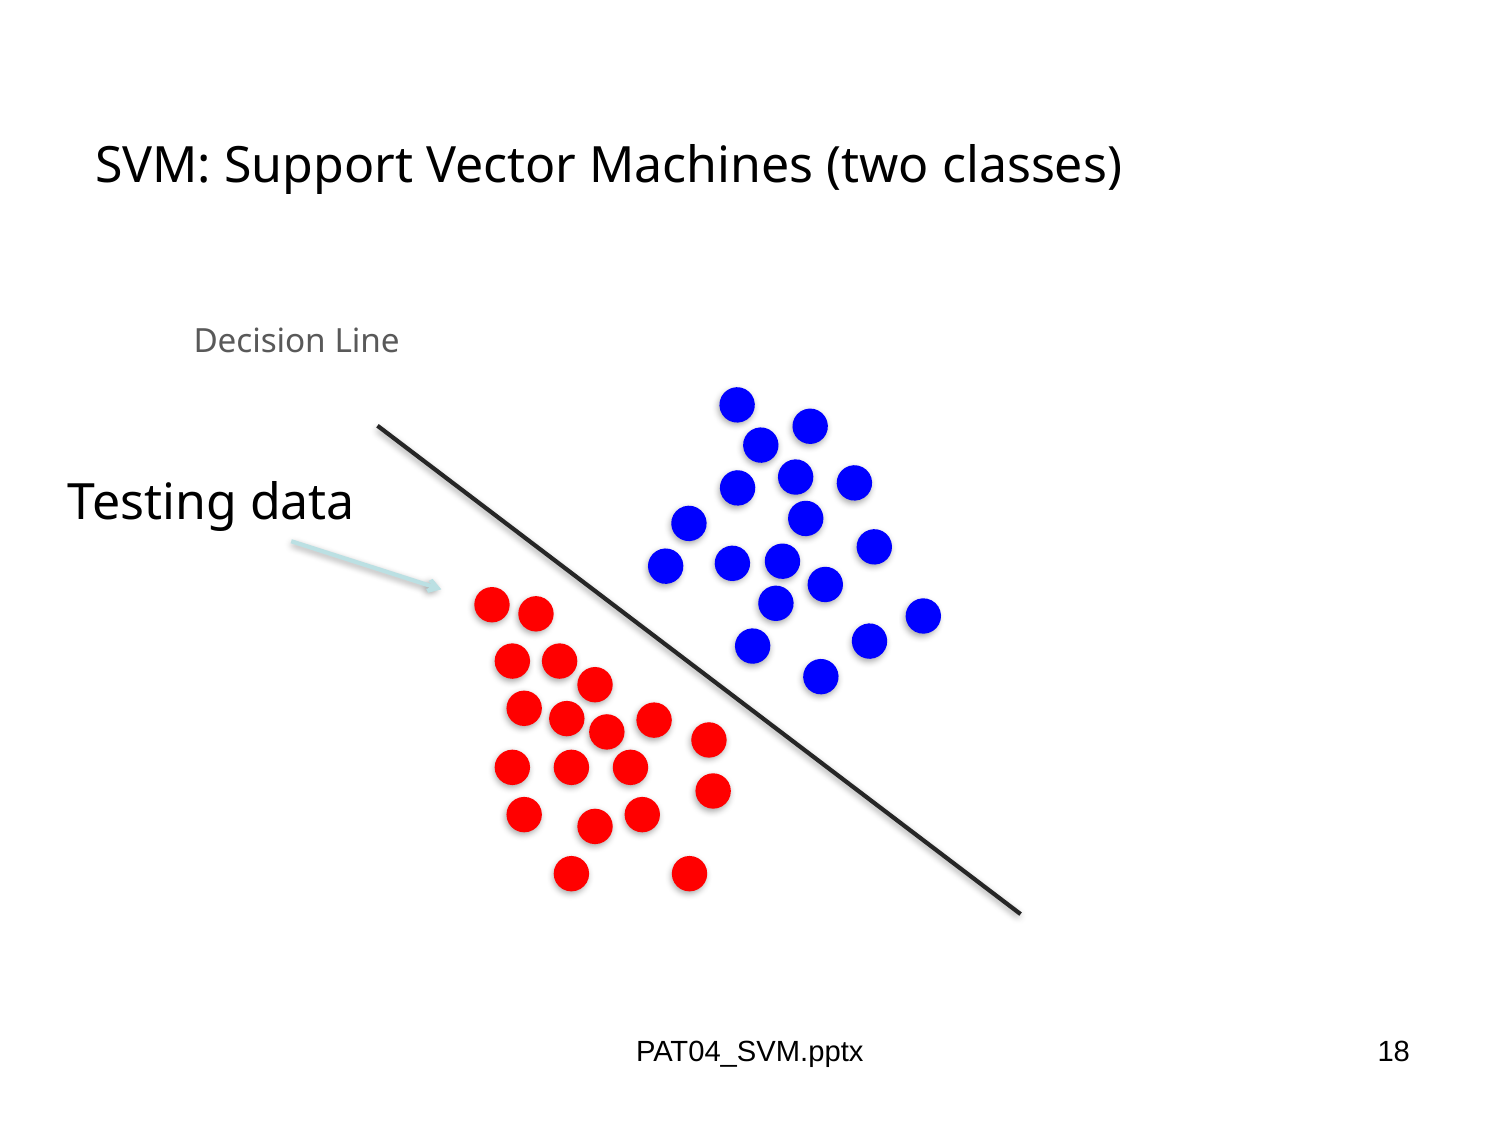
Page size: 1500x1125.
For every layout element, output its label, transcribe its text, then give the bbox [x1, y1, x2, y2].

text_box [637, 430, 954, 667]
text_box Decision Line [178, 311, 415, 367]
text_box SVM: Support Vector Machines (two classes) [80, 125, 1138, 201]
footer PAT04_SVM.pptx [512, 1024, 988, 1103]
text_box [58, 462, 510, 623]
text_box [425, 372, 973, 968]
slide_number 18 [1074, 1024, 1426, 1103]
